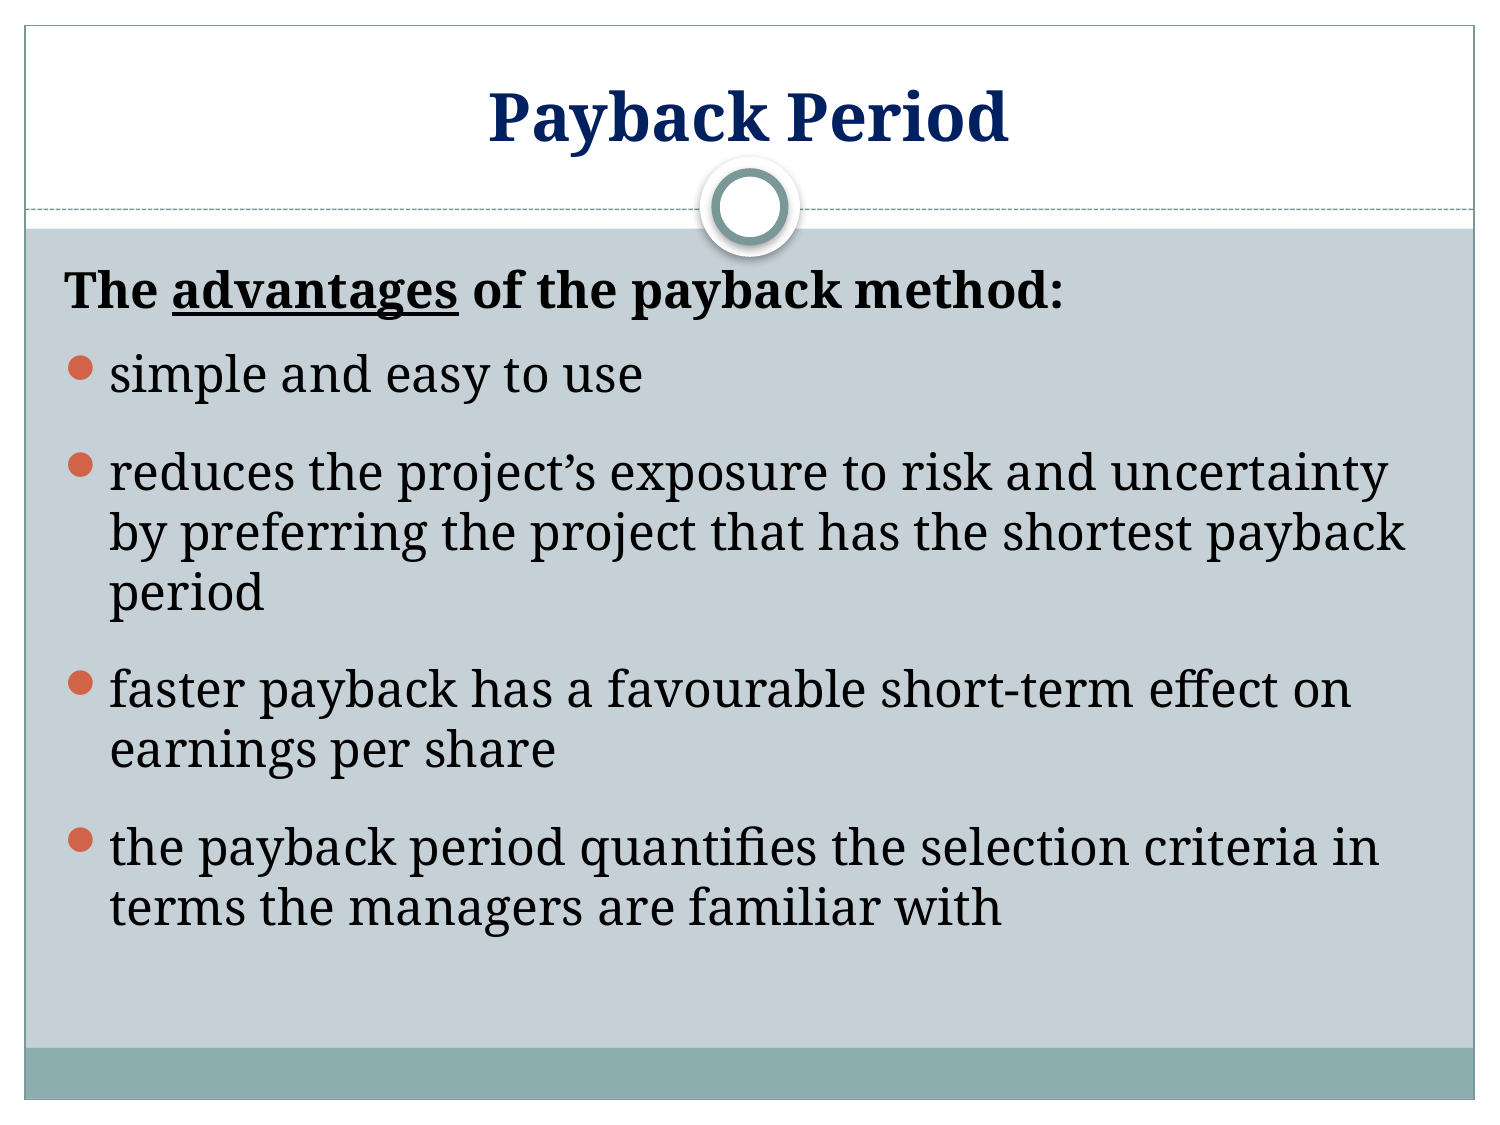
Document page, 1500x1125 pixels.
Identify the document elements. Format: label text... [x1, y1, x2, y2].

title Payback Period [49, 37, 1450, 162]
list The advantages of the payback method: simple and easy to use reduces the project’s exposure to risk and uncertainty by preferring the project that has the shortest payback period faster payback has a favourable short-term effect on earnings per share the payback period quantifies the selection criteria in terms the managers are familiar with [49, 250, 1424, 1001]
